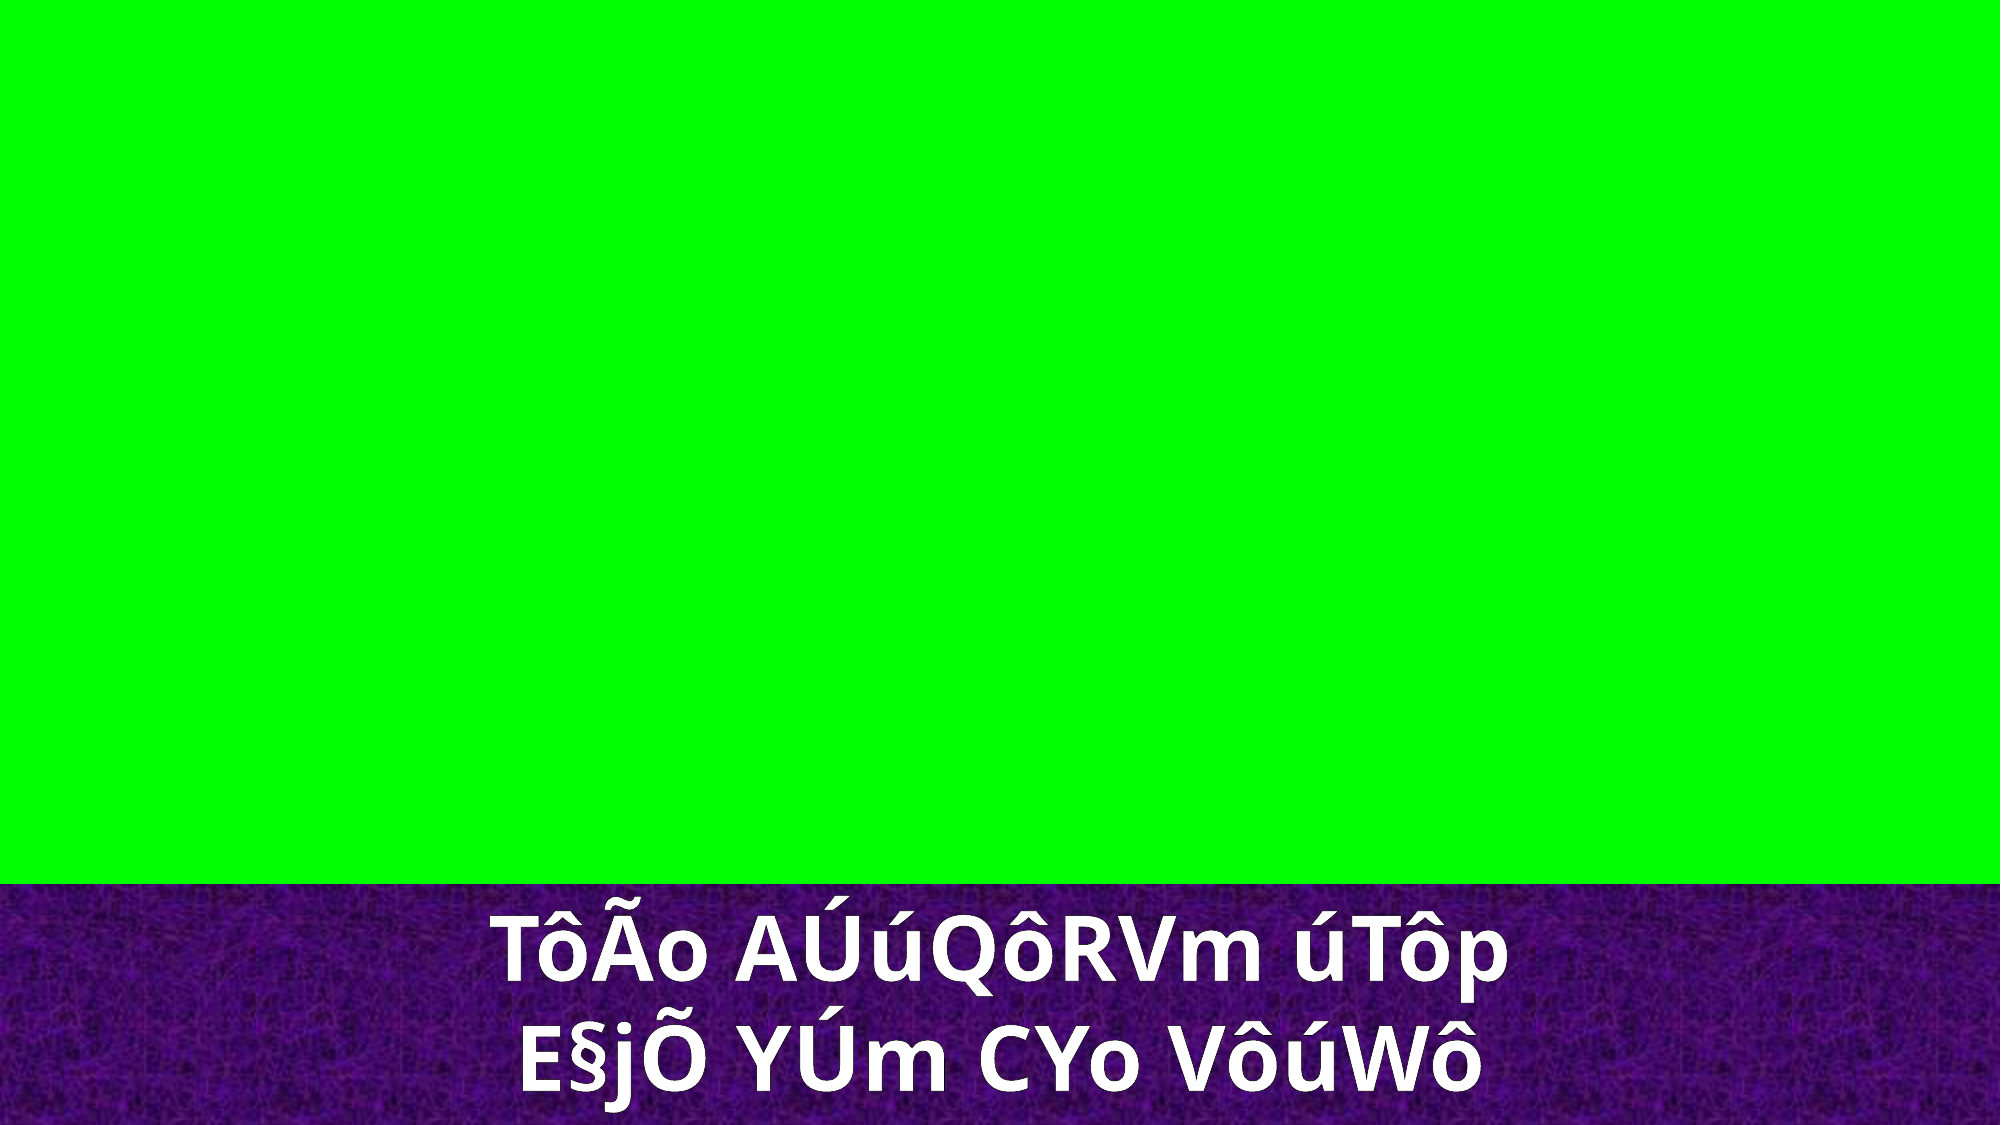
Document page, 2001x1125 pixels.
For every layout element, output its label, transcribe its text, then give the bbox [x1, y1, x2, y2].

text_box [0, 884, 2000, 1125]
text_box TôÃo AÚúQôRVm úTôp E§jÕ YÚm CYo VôúWô [364, 882, 1636, 1117]
